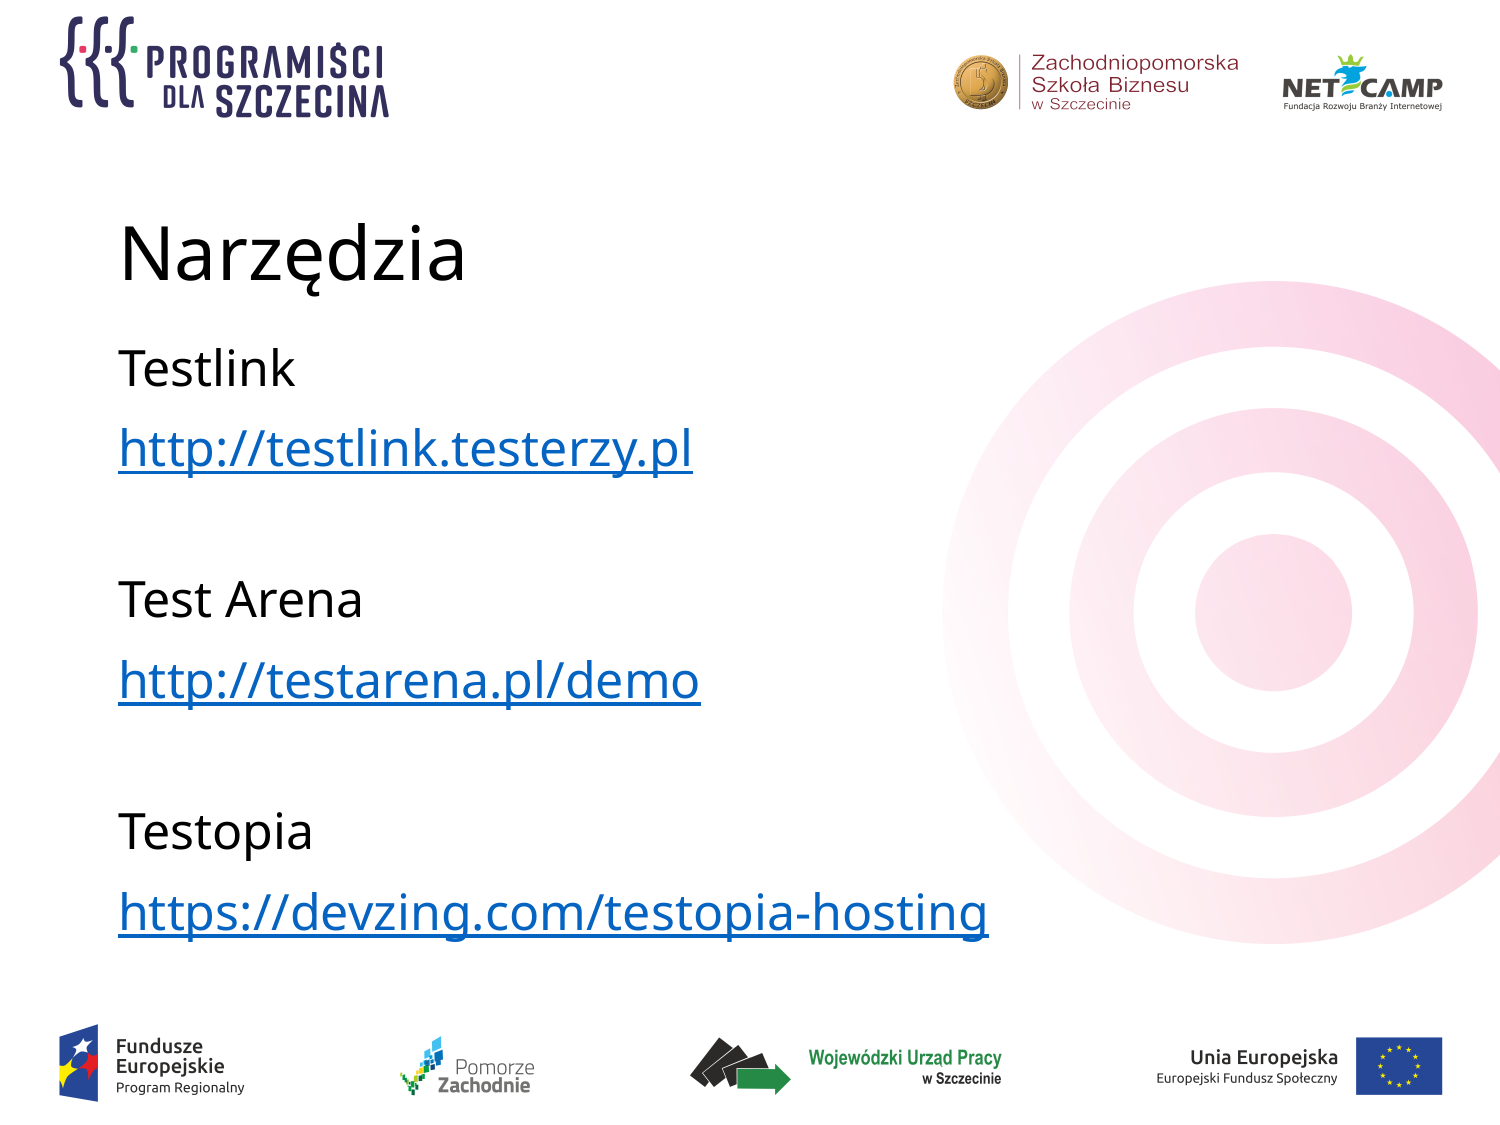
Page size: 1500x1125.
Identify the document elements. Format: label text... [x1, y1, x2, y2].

picture [0, 0, 1500, 1125]
list Testlink http://testlink.testerzy.pl Test Arena http://testarena.pl/demo Testopia https://devzing.com/testopia-hosting [103, 335, 1397, 1014]
title Narzędzia [103, 196, 1397, 318]
